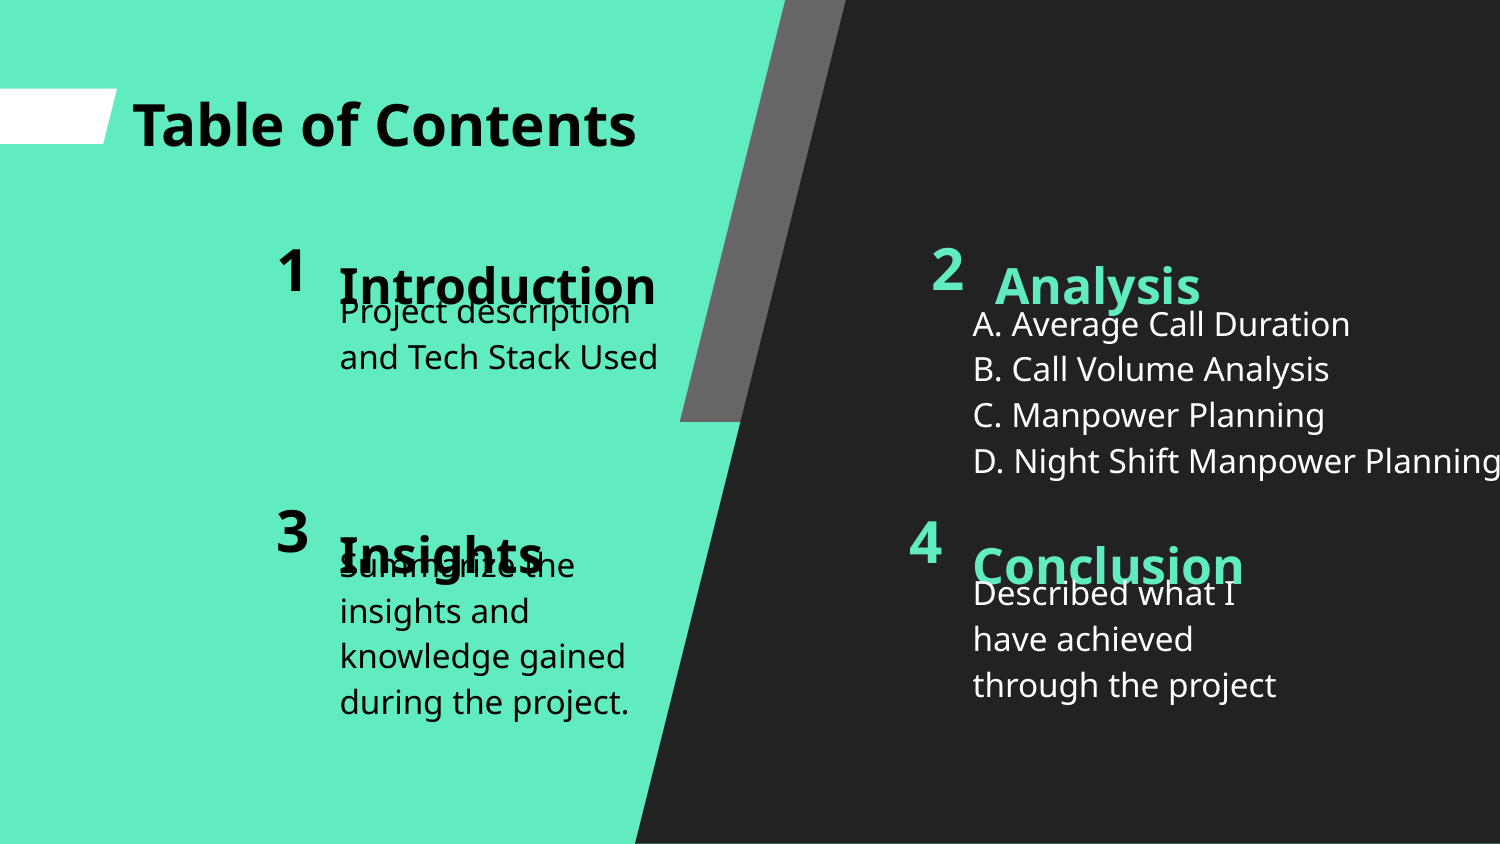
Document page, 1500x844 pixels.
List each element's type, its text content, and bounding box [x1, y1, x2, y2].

subtitle Described what I have achieved through the project [957, 605, 1313, 666]
title 4 [812, 520, 958, 560]
title Table of Contents [116, 73, 750, 168]
subtitle Summarize the insights and knowledge gained during the project. [324, 599, 659, 660]
title 2 [834, 247, 980, 287]
subtitle Introduction [325, 249, 716, 310]
subtitle Conclusion [957, 529, 1348, 590]
subtitle Analysis [980, 249, 1370, 310]
subtitle Insights [325, 518, 716, 580]
title 1 [179, 248, 325, 288]
subtitle A. Average Call Duration B. Call Volume Analysis C. Manpower Planning D. Night Shift Manpower Planning [957, 358, 1500, 419]
title 3 [180, 510, 325, 549]
subtitle Project description and Tech Stack Used [324, 300, 680, 361]
